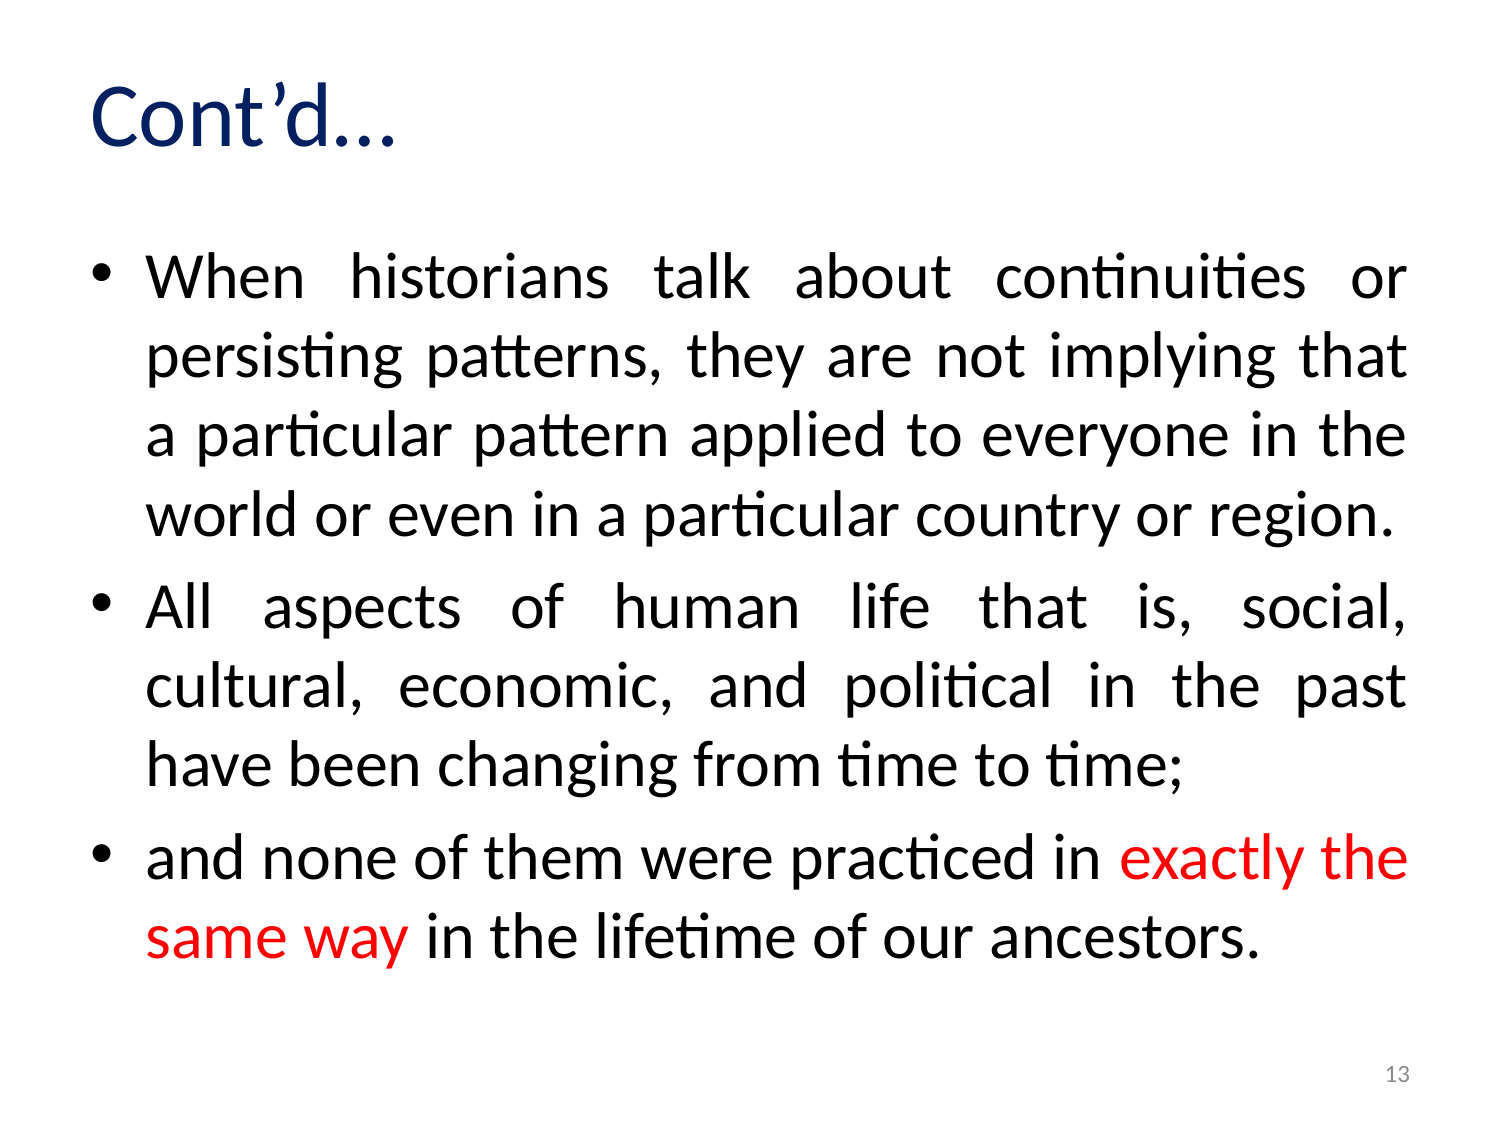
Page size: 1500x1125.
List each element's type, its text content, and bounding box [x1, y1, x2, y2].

list When historians talk about continuities or persisting patterns, they are not implying that a particular pattern applied to everyone in the world or even in a particular country or region. All aspects of human life that is, social, cultural, economic, and political in the past have been changing from time to time; and none of them were practiced in exactly the same way in the lifetime of our ancestors. [75, 224, 1425, 1013]
title Cont’d… [75, 45, 1425, 175]
slide_number 13 [1074, 1042, 1425, 1103]
